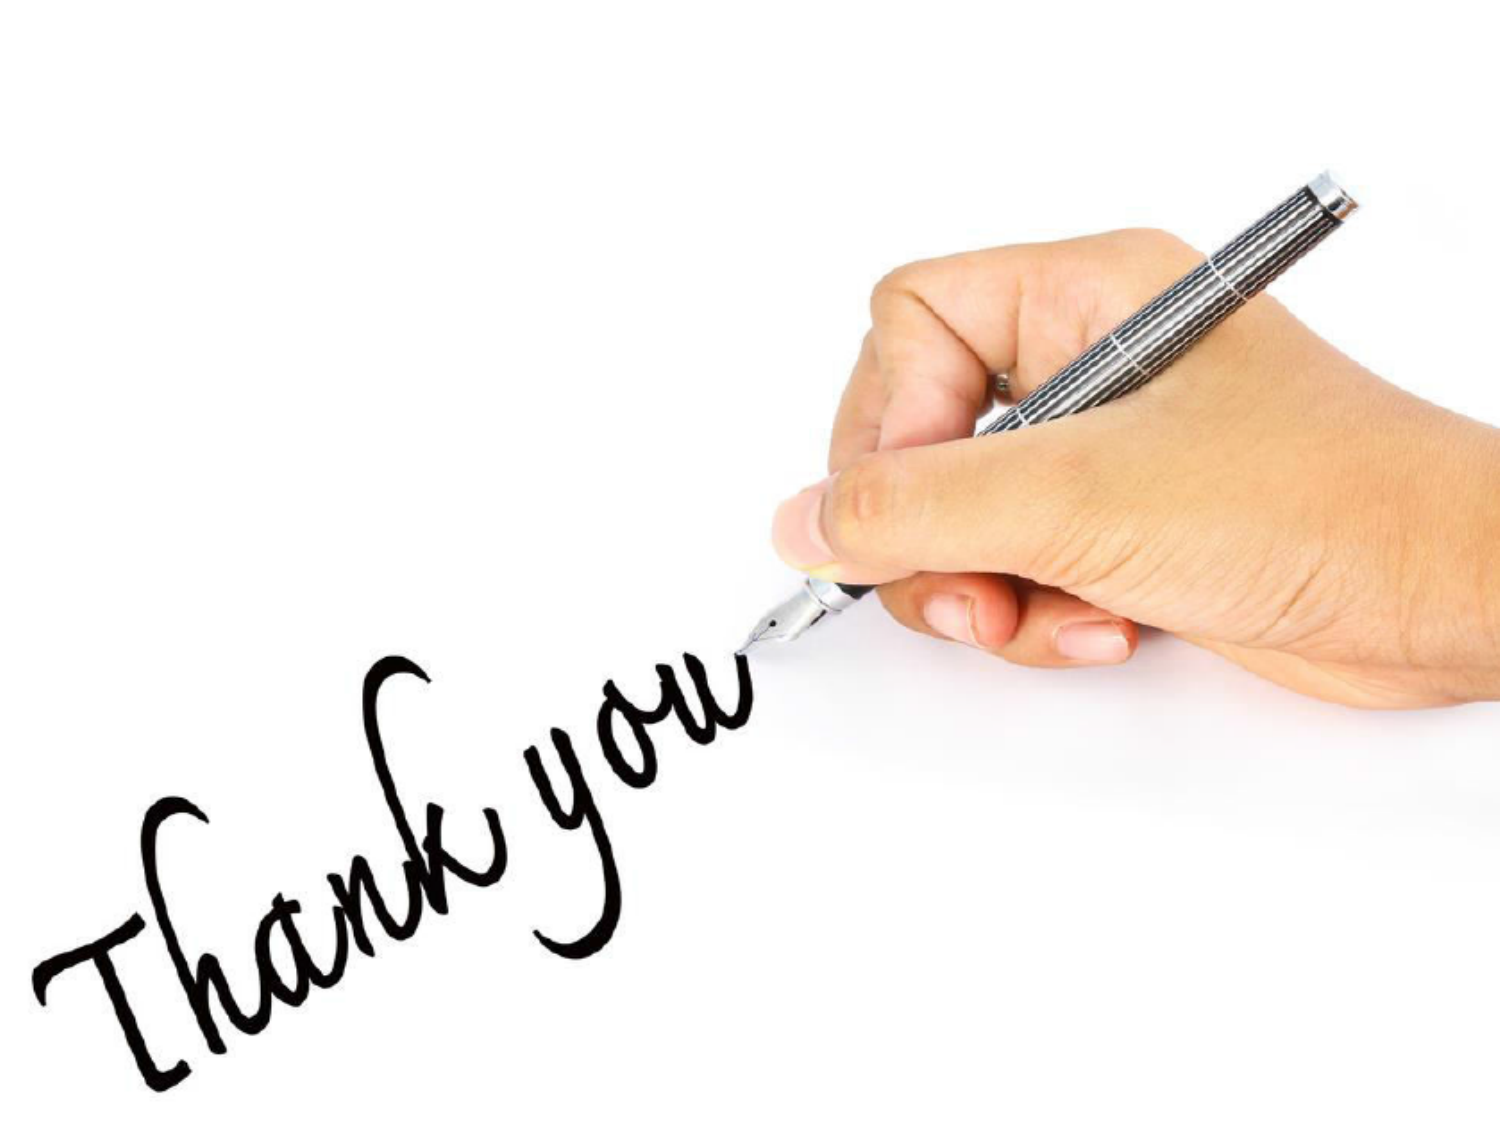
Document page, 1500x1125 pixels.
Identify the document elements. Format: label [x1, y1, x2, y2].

picture [0, 162, 1500, 1125]
